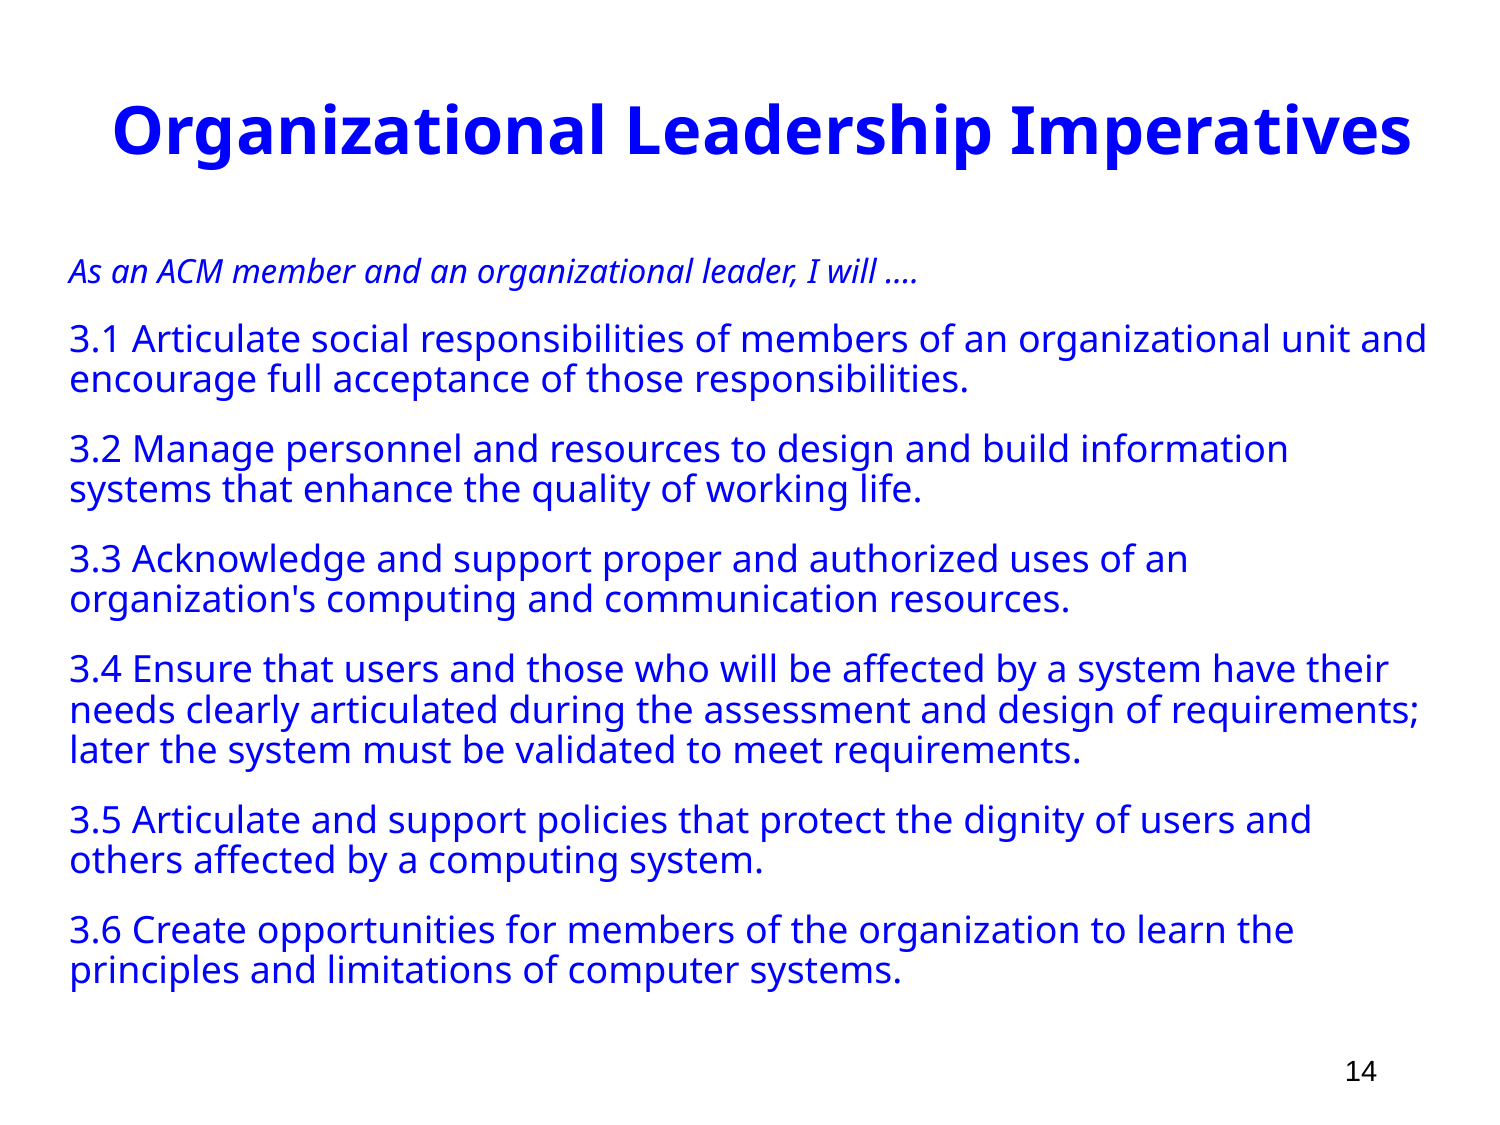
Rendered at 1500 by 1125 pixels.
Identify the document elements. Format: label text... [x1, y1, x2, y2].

title Organizational Leadership Imperatives [75, 37, 1450, 218]
slide_number 14 [1330, 1045, 1481, 1108]
list As an ACM member and an organizational leader, I will .... 3.1 Articulate social responsibilities of members of an organizational unit and encourage full acceptance of those responsibilities. 3.2 Manage personnel and resources to design and build information systems that enhance the quality of working life. 3.3 Acknowledge and support proper and authorized uses of an organization's computing and communication resources. 3.4 Ensure that users and those who will be affected by a system have their needs clearly articulated during the assessment and design of requirements; later the system must be validated to meet requirements. 3.5 Articulate and support policies that protect the dignity of users and others affected by a computing system. 3.6 Create opportunities for members of the organization to learn the principles and limitations of computer systems. [24, 239, 1450, 1046]
